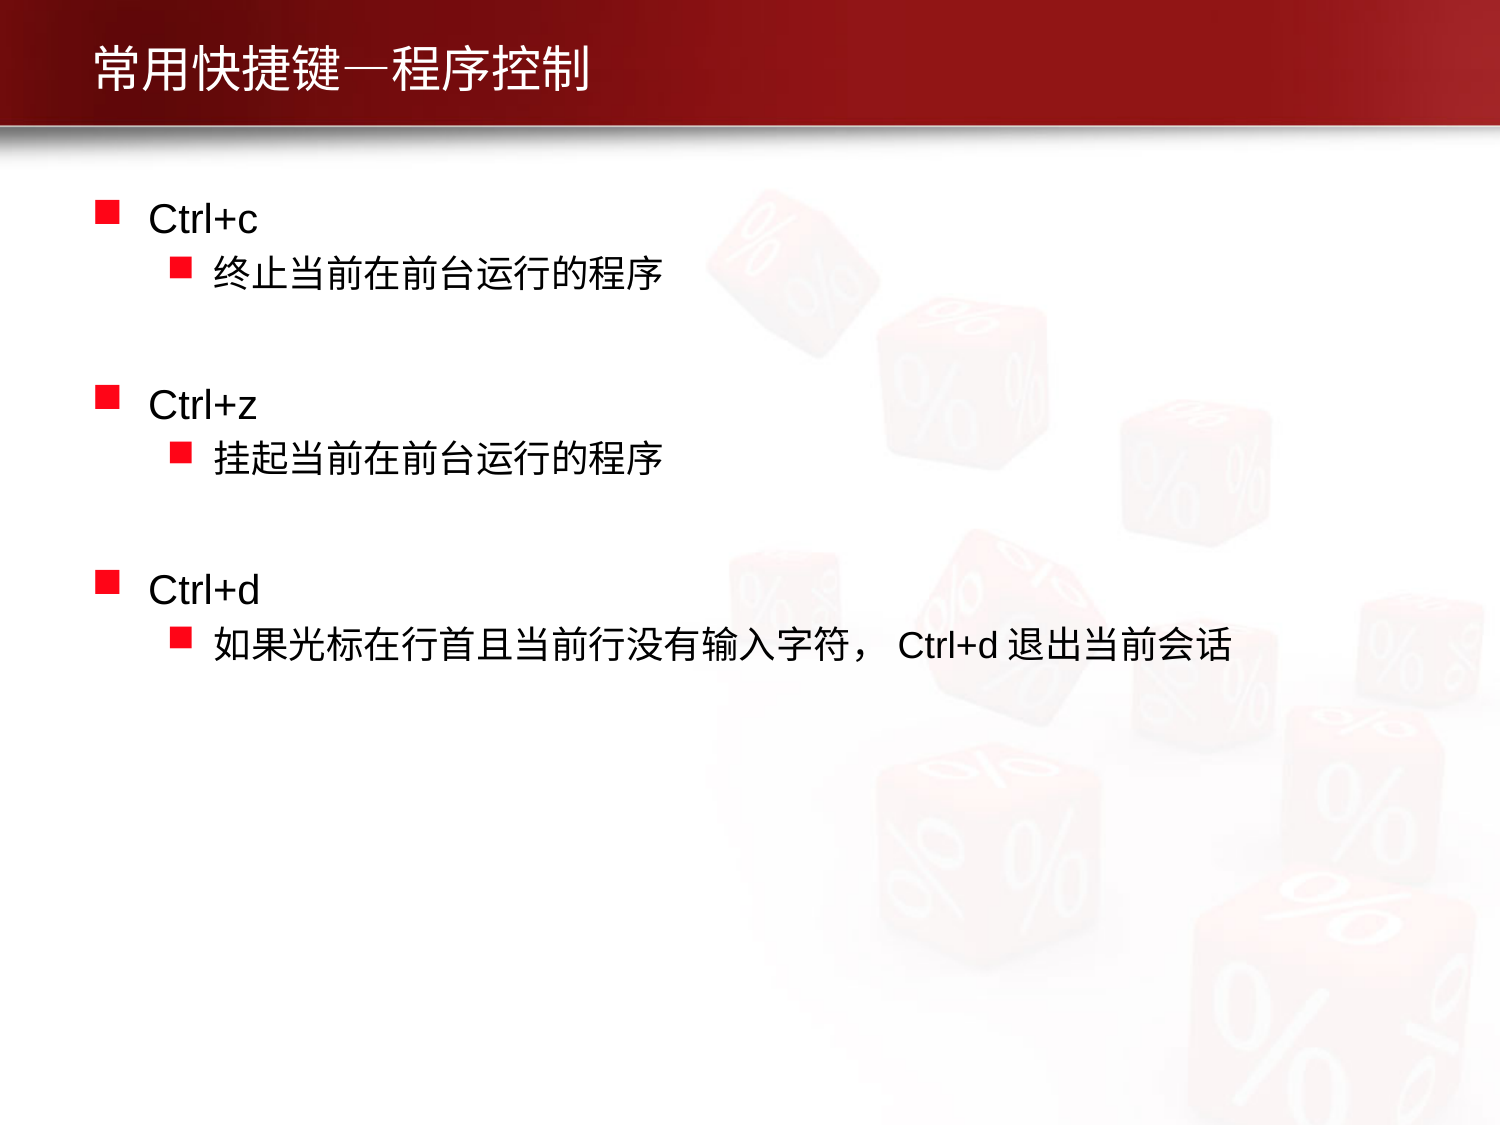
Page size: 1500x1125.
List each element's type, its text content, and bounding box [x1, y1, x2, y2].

title 常用快捷键—程序控制 [76, 26, 1034, 109]
picture [0, 0, 1500, 1125]
list Ctrl+c 终止当前在前台运行的程序 Ctrl+z 挂起当前在前台运行的程序 Ctrl+d 如果光标在行首且当前行没有输入字符，Ctrl+d退出当前会话 [76, 184, 1424, 1032]
